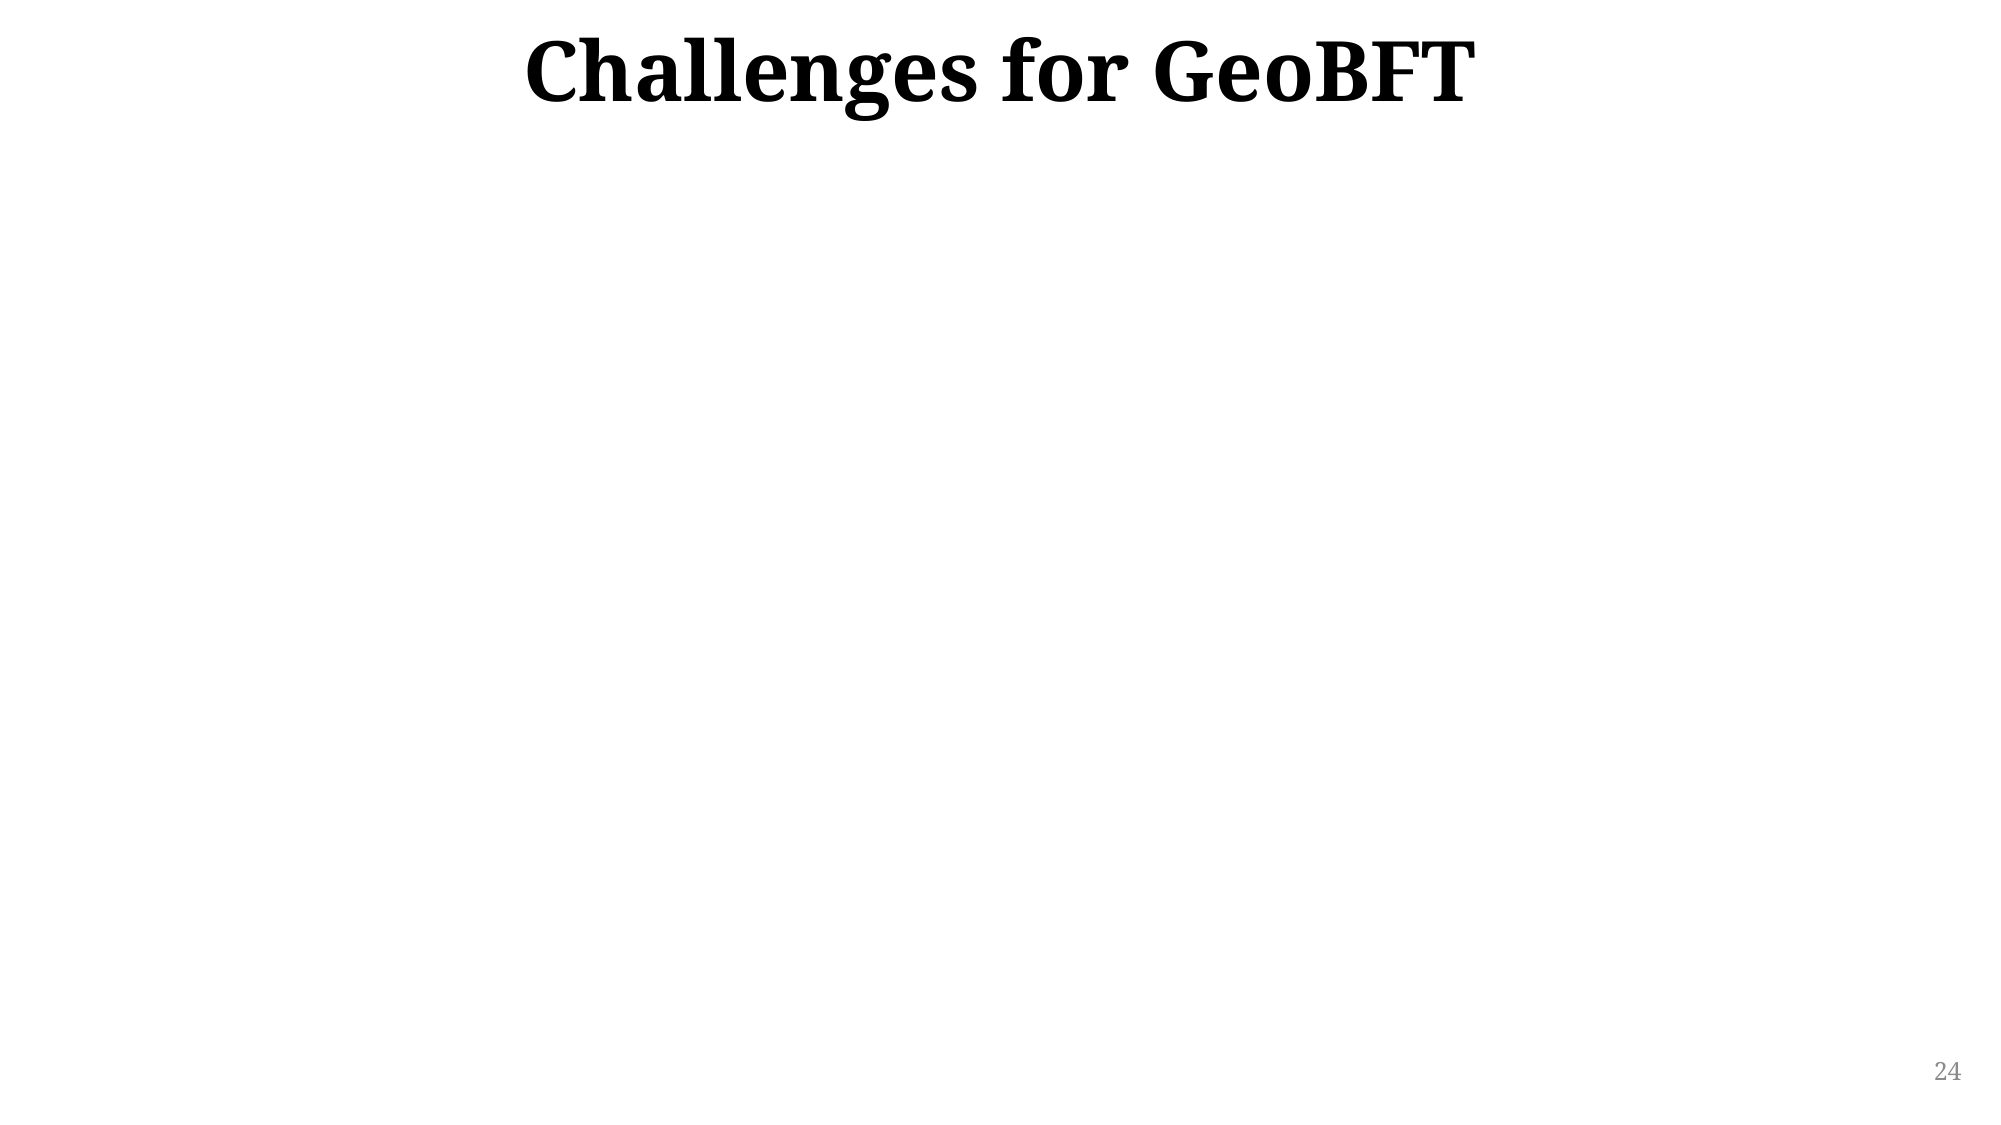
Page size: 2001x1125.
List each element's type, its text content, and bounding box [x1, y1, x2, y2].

title Challenges for GeoBFT [137, 0, 1863, 149]
slide_number 24 [1526, 1042, 1977, 1103]
